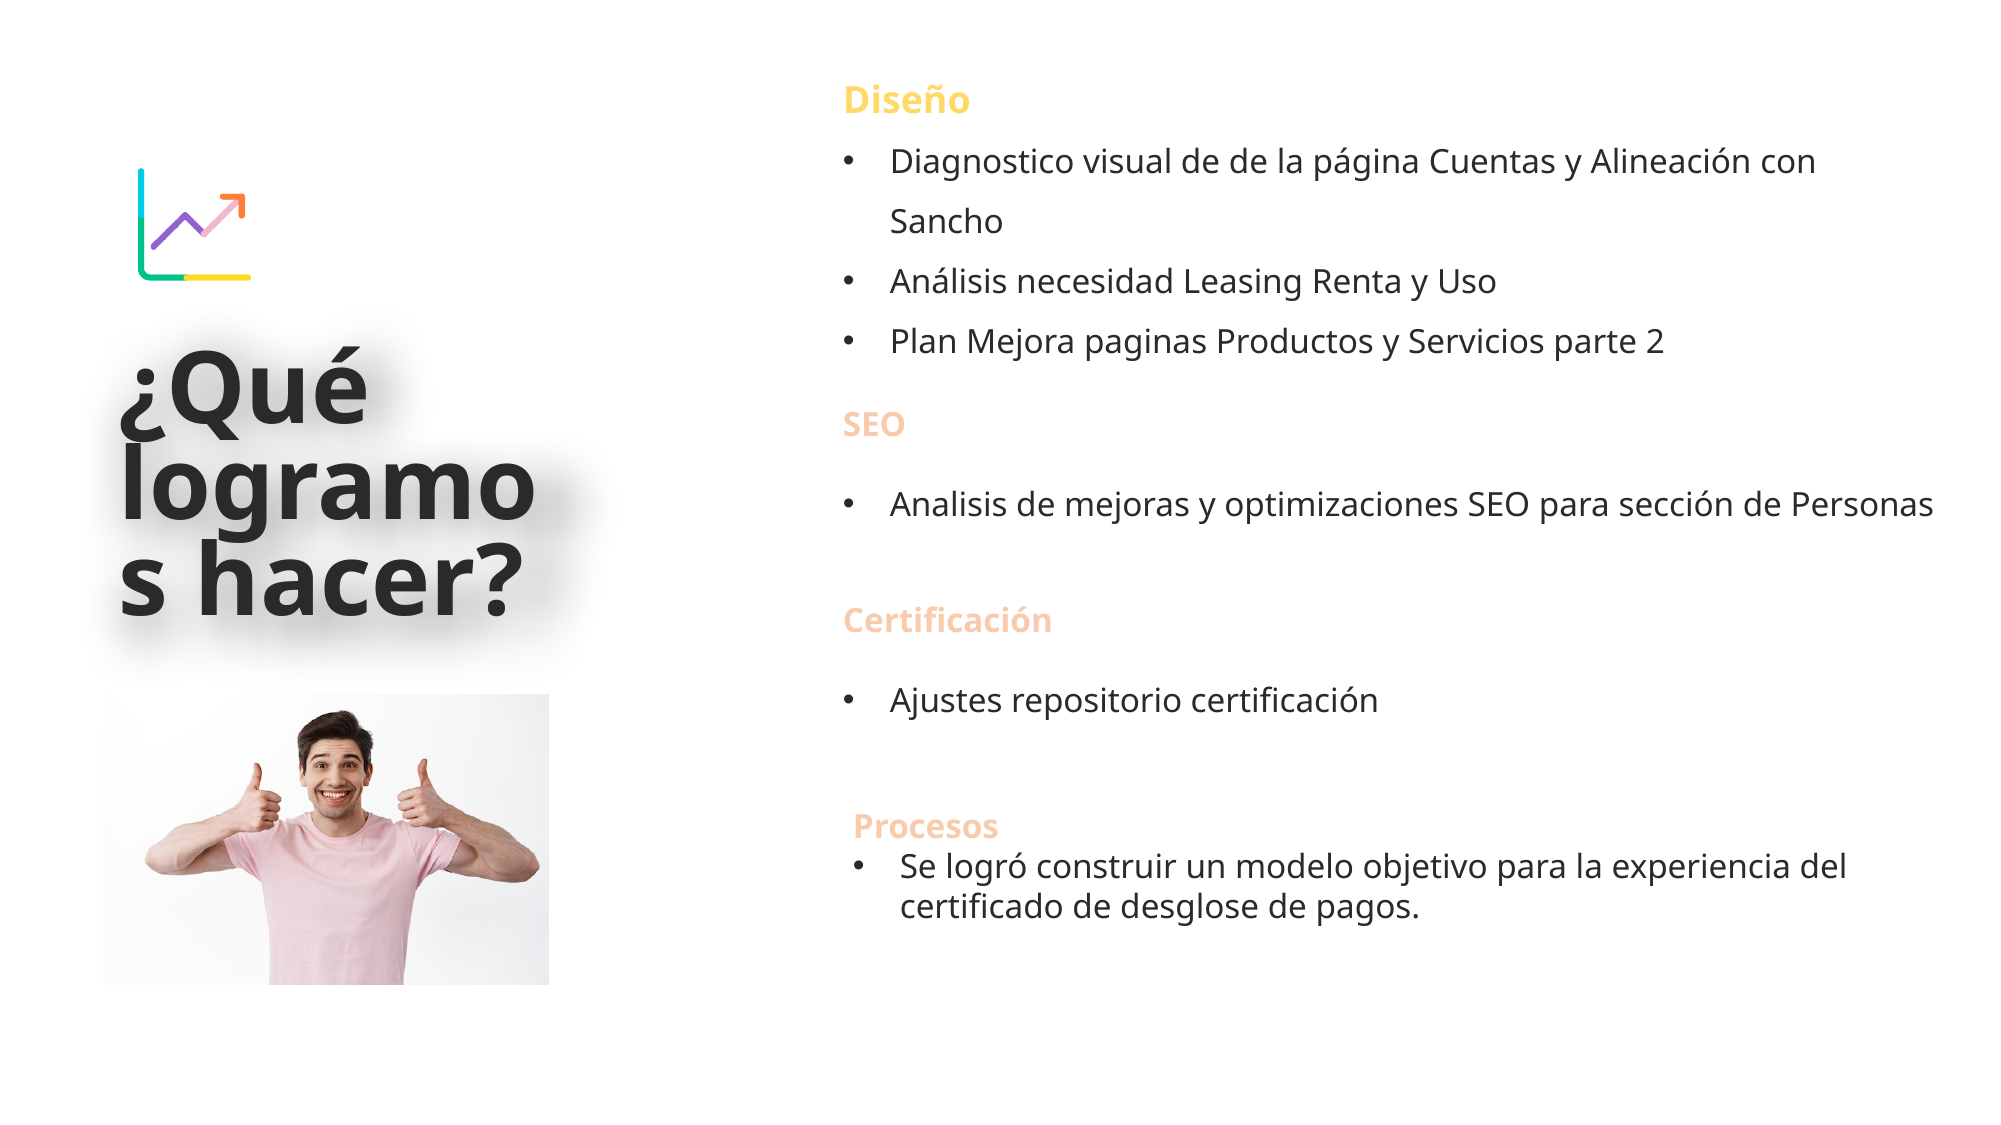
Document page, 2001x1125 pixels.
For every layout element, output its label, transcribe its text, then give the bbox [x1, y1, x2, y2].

text_box SEO Analisis de mejoras y optimizaciones SEO para sección de Personas [827, 395, 1956, 855]
text_box Certificación Ajustes repositorio certificación [827, 591, 1880, 779]
text_box Procesos Se logró construir un modelo objetivo para la experiencia del certificado de desglose de pagos. [837, 798, 1891, 985]
picture [103, 694, 549, 985]
text_box ¿Qué logramos hacer? [103, 339, 602, 666]
text_box Diseño Diagnostico visual de de la página Cuentas y Alineación con Sancho Análisis necesidad Leasing Renta y Uso Plan Mejora paginas Productos y Servicios parte 2 [827, 68, 1956, 395]
picture [137, 168, 251, 282]
